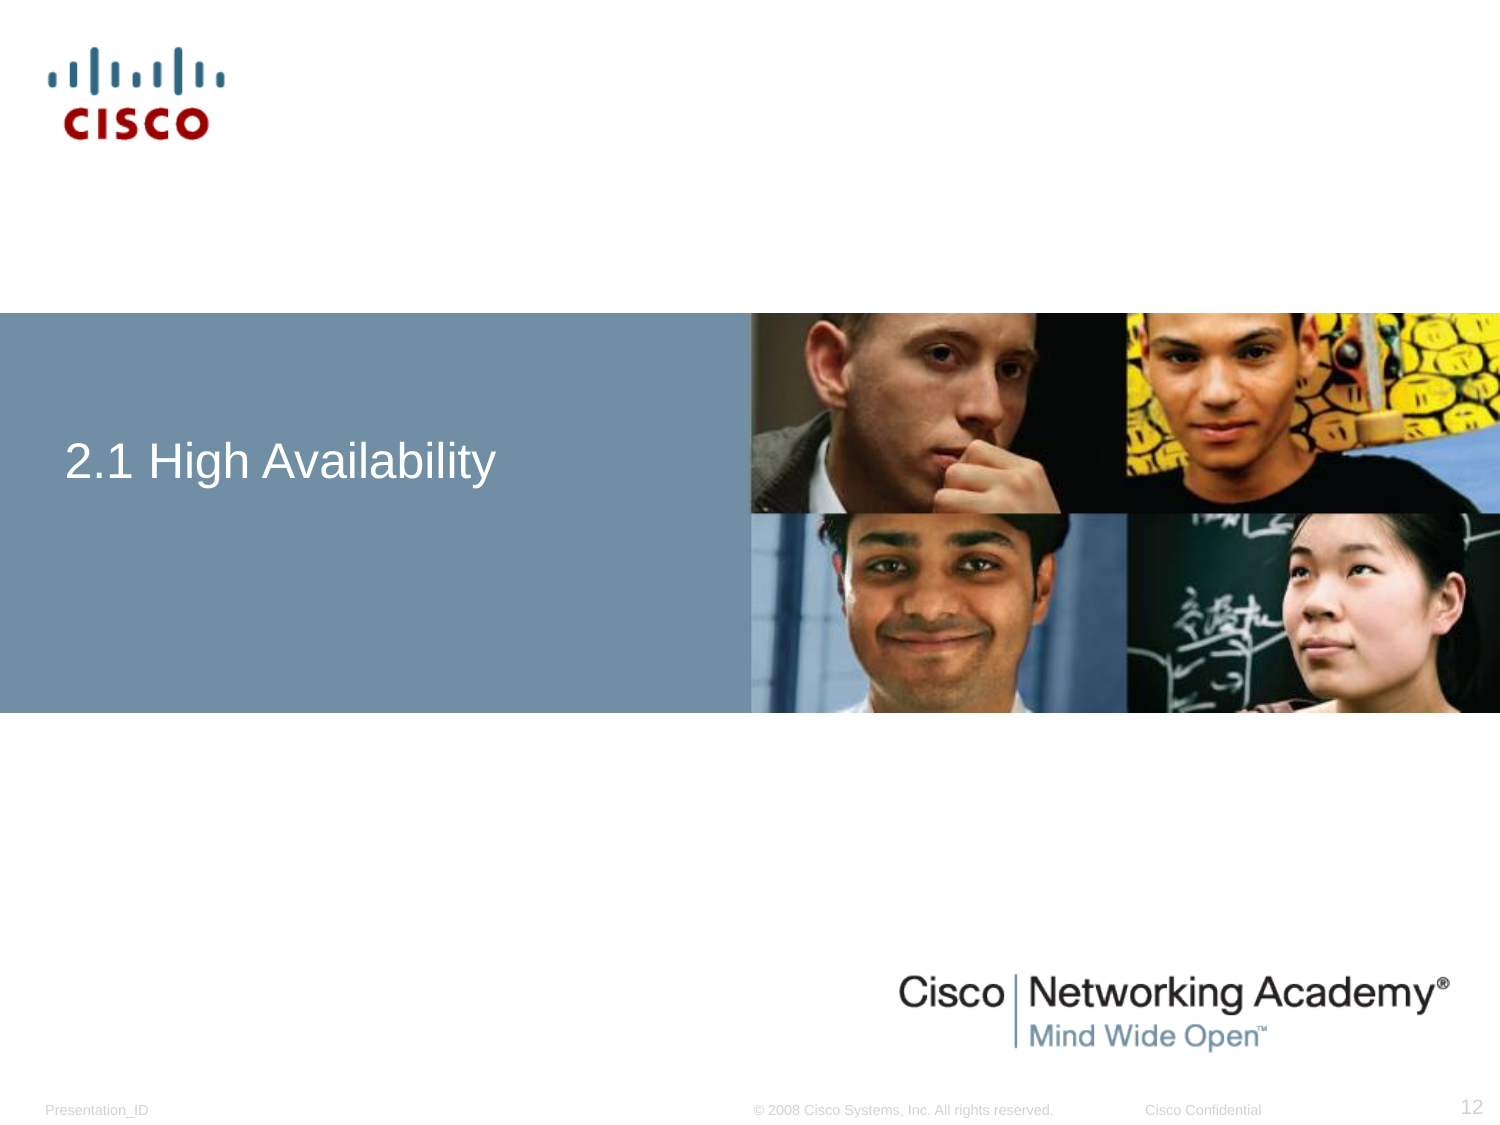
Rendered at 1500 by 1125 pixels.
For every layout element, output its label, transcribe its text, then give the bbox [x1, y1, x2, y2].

picture [899, 974, 1450, 1053]
title 2.1 High Availability [51, 371, 732, 615]
picture [40, 19, 233, 168]
picture [0, 313, 1500, 713]
